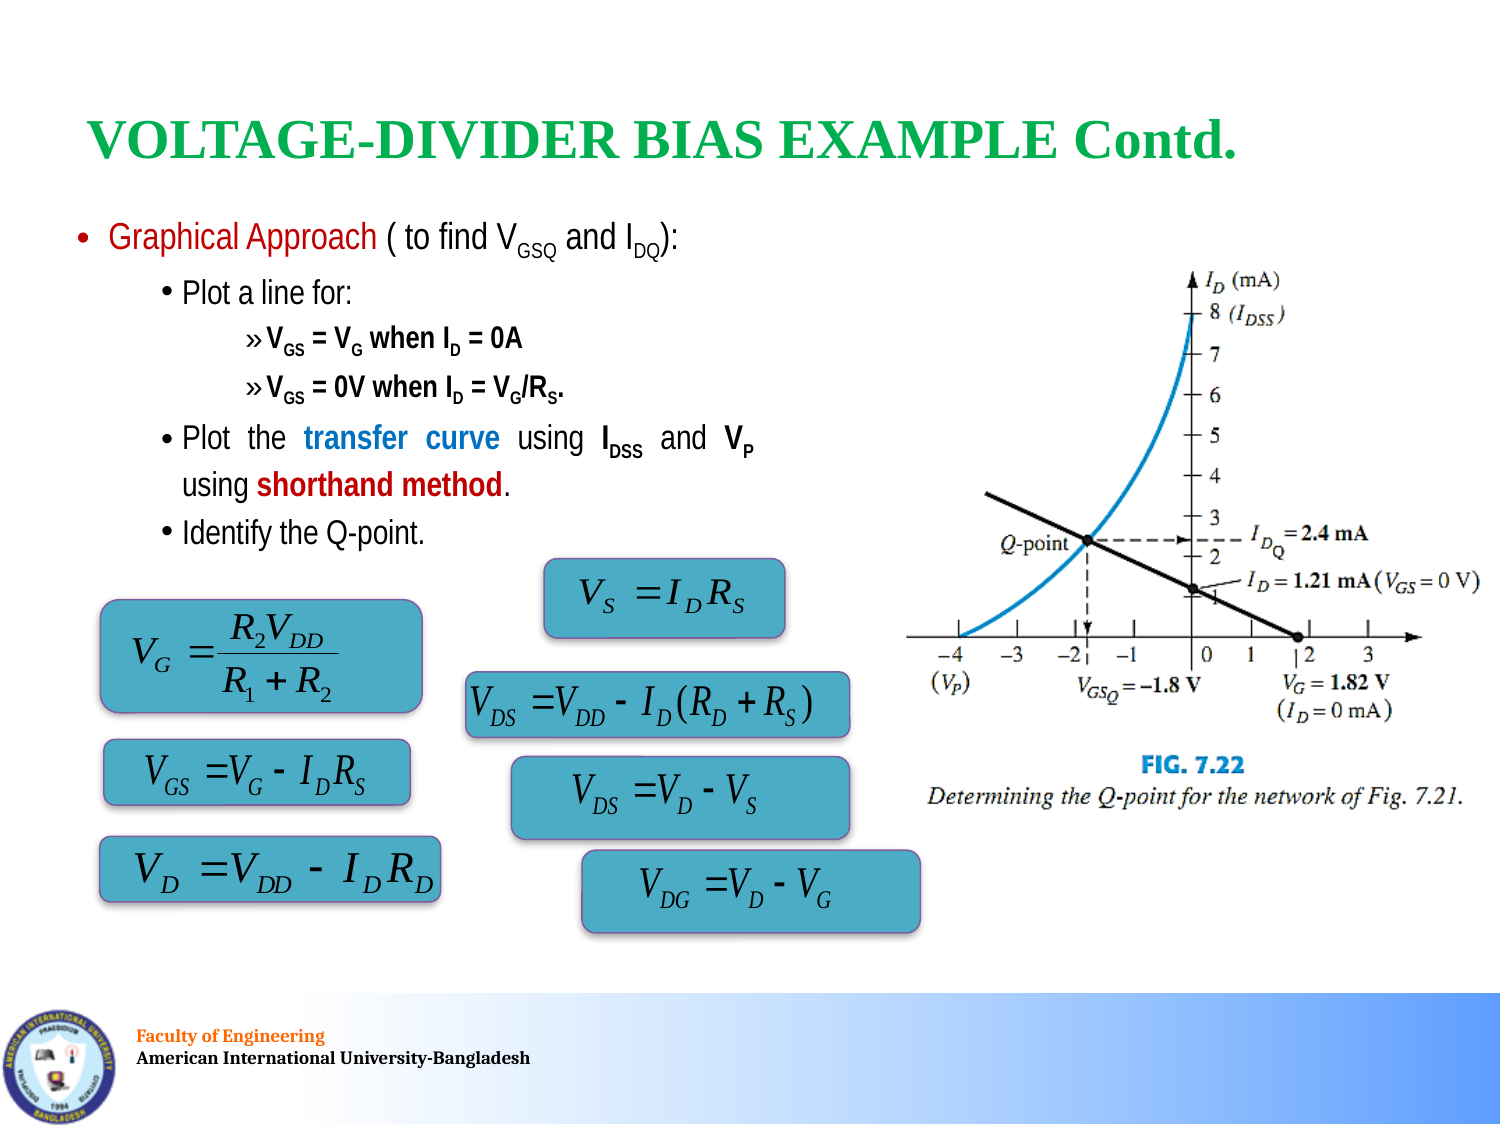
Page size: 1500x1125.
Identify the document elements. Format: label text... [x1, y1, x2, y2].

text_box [100, 599, 423, 713]
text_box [543, 558, 786, 639]
list Graphical Approach ( to find VGSQ and IDQ): Plot a line for: VGS = VG when ID = 0A VGS = 0V when ID = VG/RS. Plot the transfer curve using IDSS and VP using shorthand method. Identify the Q-point. [61, 204, 770, 875]
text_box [581, 849, 921, 934]
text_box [103, 739, 411, 807]
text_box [465, 671, 850, 738]
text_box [511, 756, 850, 840]
text_box VOLTAGE-DIVIDER BIAS EXAMPLE Contd. [71, 86, 1290, 187]
picture [0, 1007, 119, 1125]
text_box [99, 836, 441, 903]
picture [901, 262, 1485, 818]
